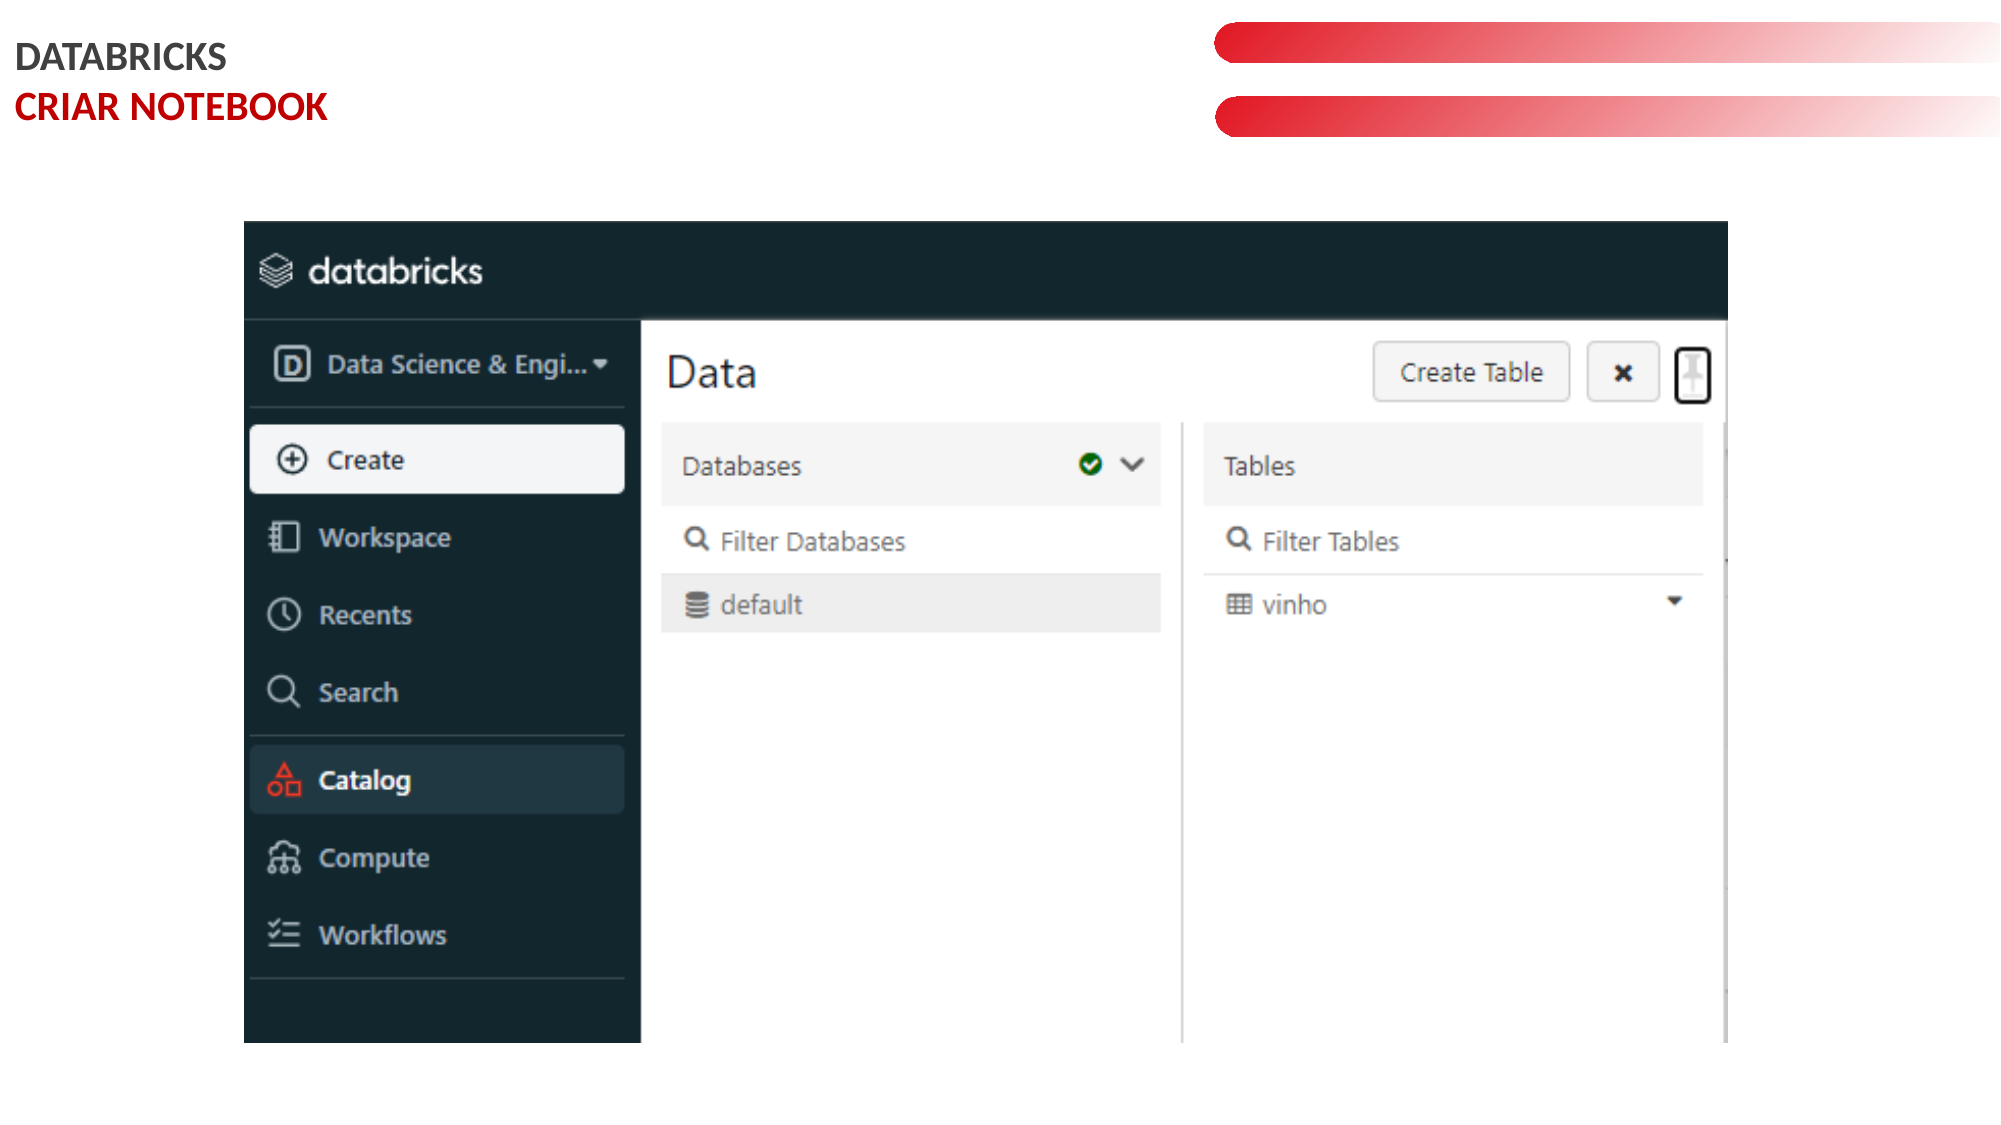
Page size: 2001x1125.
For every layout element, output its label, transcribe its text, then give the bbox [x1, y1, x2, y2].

text_box DATABRICKS CRIAR NOTEBOOK [0, 21, 1215, 136]
text_box [1215, 95, 2000, 138]
text_box [1215, 21, 2000, 64]
picture [244, 221, 1728, 1043]
